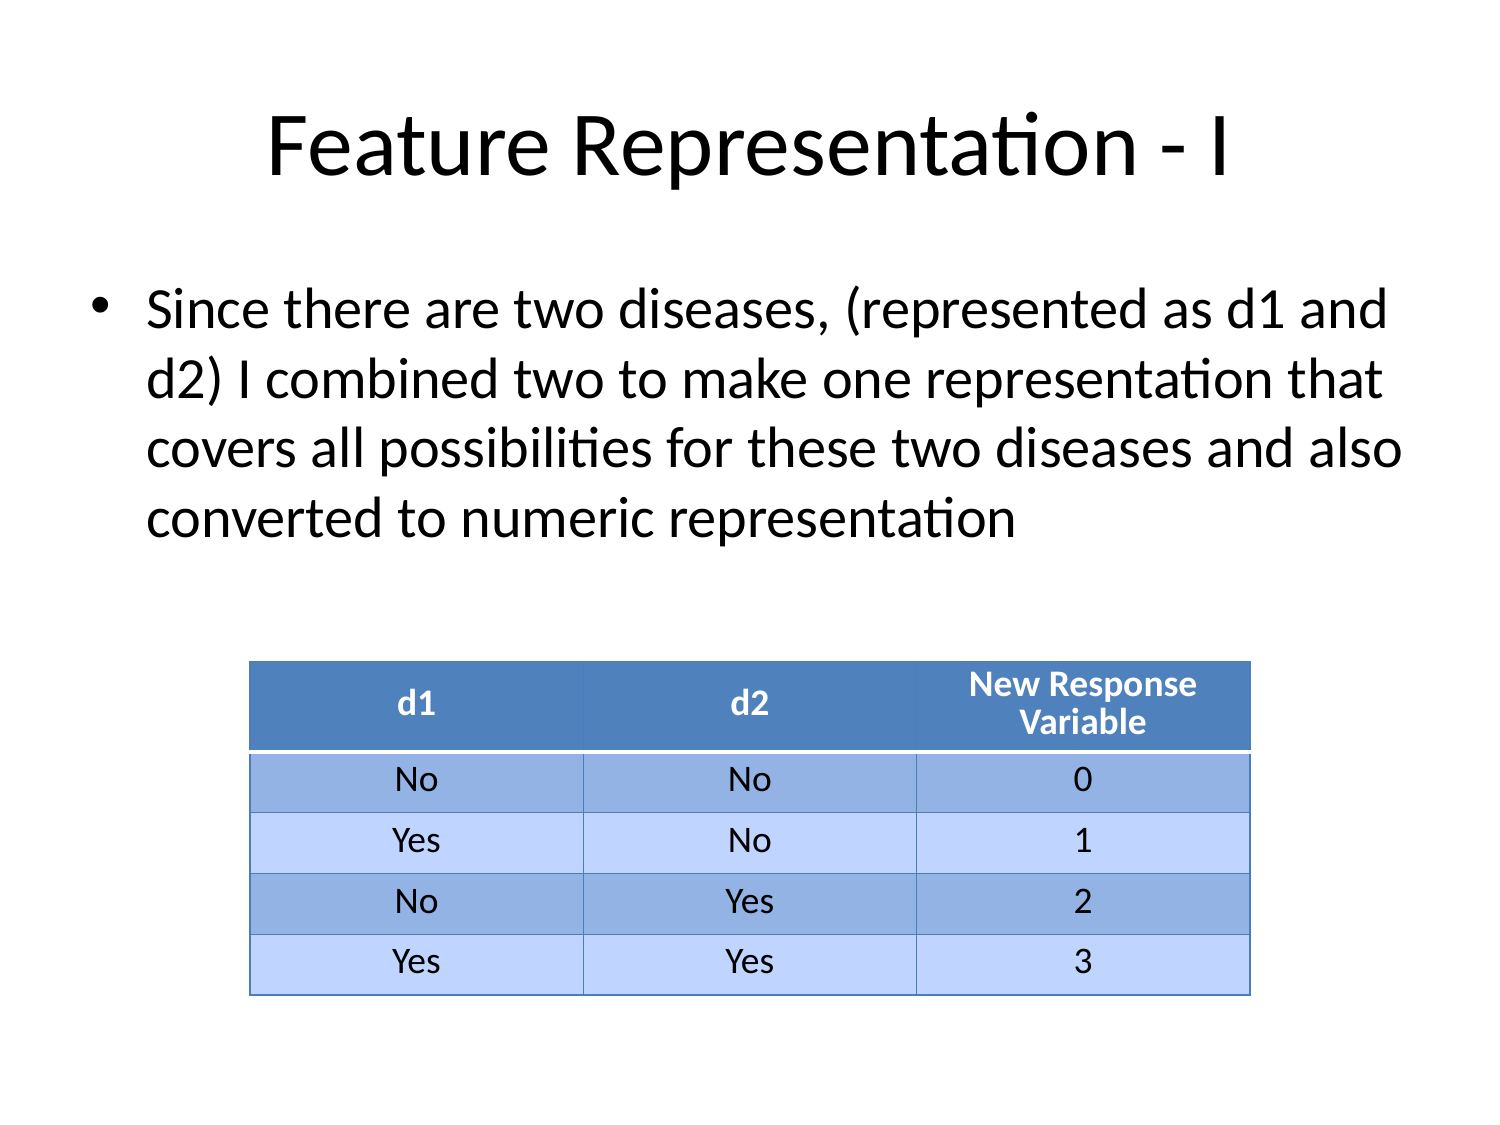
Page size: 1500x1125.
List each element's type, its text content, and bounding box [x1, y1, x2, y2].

table_header d1 [251, 662, 583, 750]
table_cell No [251, 874, 583, 934]
table_cell No [584, 754, 916, 812]
table_cell 0 [917, 754, 1249, 812]
table_header New Response Variable [917, 662, 1249, 750]
list Since there are two diseases, (represented as d1 and d2) I combined two to make one representation that covers all possibilities for these two diseases and also converted to numeric representation [75, 262, 1425, 1005]
table_cell No [251, 754, 583, 812]
title Feature Representation - I [75, 45, 1425, 233]
table_cell Yes [584, 874, 916, 934]
table_cell No [584, 813, 916, 873]
table_cell 3 [917, 935, 1249, 994]
table_header d2 [584, 662, 916, 750]
table_cell Yes [251, 813, 583, 873]
table_cell 2 [917, 874, 1249, 934]
table_cell Yes [584, 935, 916, 994]
table_cell 1 [917, 813, 1249, 873]
table_cell Yes [251, 935, 583, 994]
